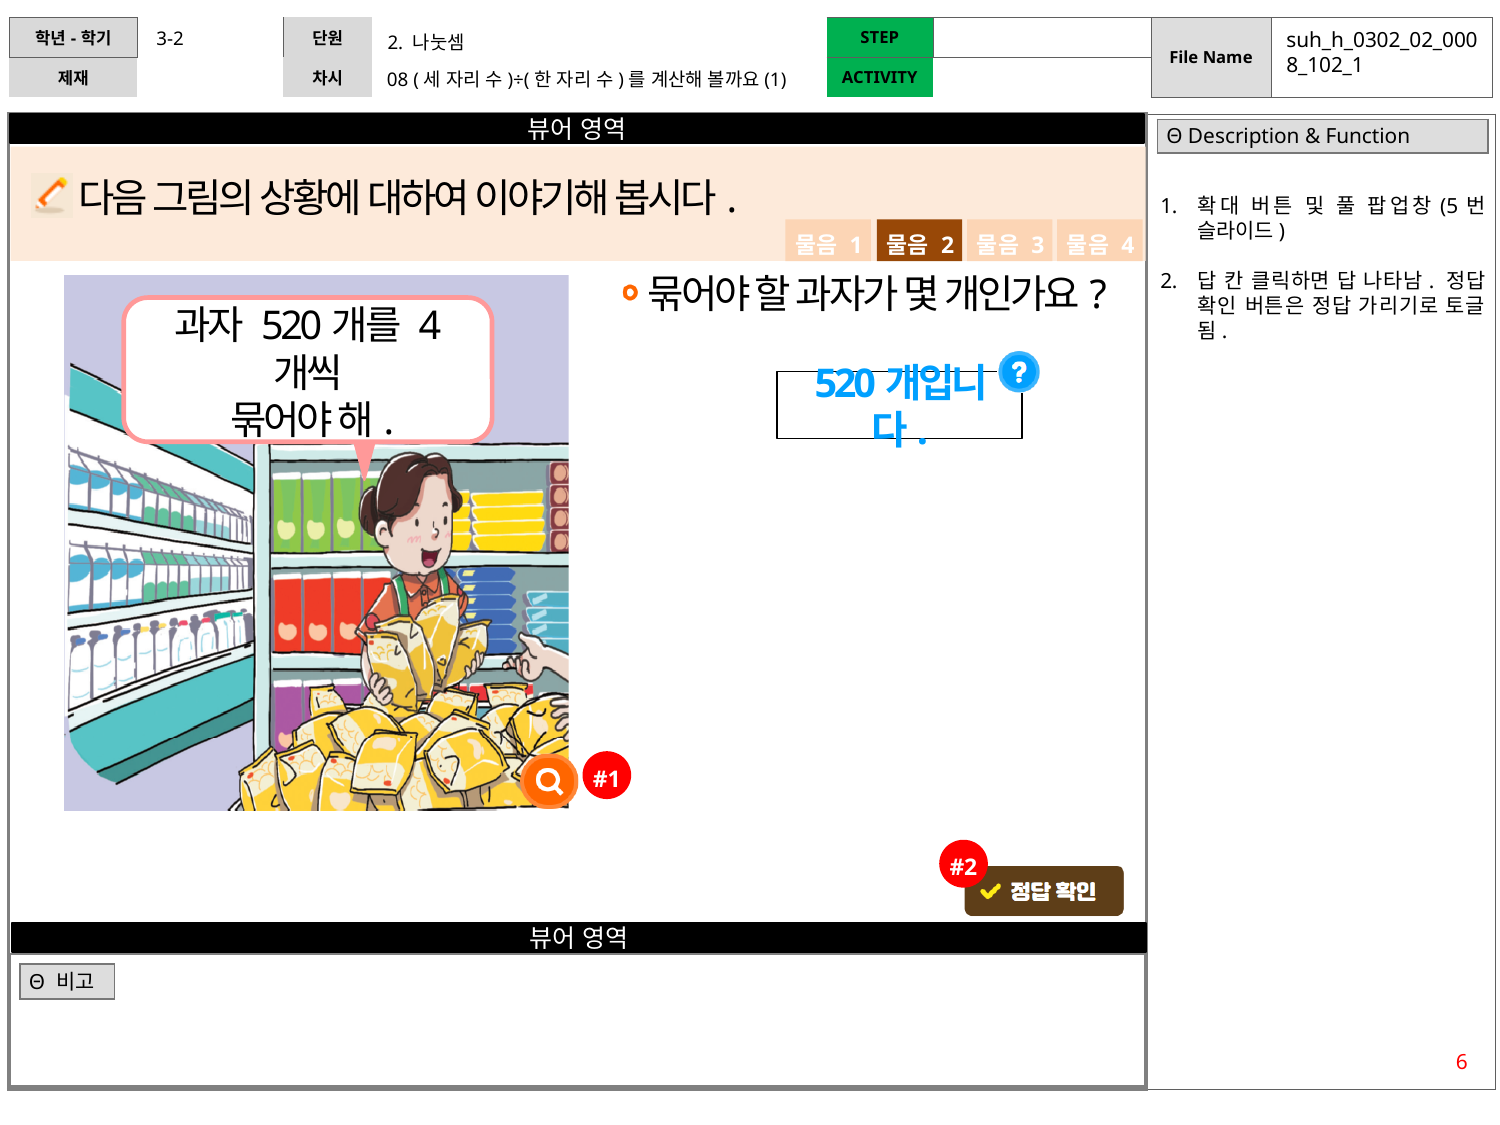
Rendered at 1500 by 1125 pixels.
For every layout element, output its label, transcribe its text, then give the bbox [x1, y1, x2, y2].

picture [963, 863, 1126, 918]
text_box #1 [583, 749, 634, 802]
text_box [777, 209, 1152, 262]
picture [31, 173, 73, 218]
table_header Θ Description & Function [1158, 120, 1487, 152]
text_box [123, 297, 493, 481]
text_box #2 [937, 837, 990, 890]
text_box 3-2 [141, 18, 284, 55]
text_box 2. 나눗셈 [372, 23, 828, 48]
picture [996, 349, 1040, 393]
text_box suh_h_0302_02_0008_102_1 [1271, 18, 1500, 84]
picture [619, 281, 640, 303]
picture [518, 751, 579, 812]
text_box [9, 145, 1148, 263]
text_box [63, 275, 569, 812]
text_box 확대 버튼 및 풀 팝업창(5번 슬라이드) 답 칸 클릭하면 답 나타남. 정답 확인 버튼은 정답 가리기로 토글 됨. [1145, 160, 1500, 376]
text_box 08 (세 자리 수)÷(한 자리 수)를 계산해 볼까요(1) [372, 60, 821, 96]
text_box 520개입니다. [777, 371, 1022, 439]
text_box 묶어야 할 과자가 몇 개인가요? [633, 261, 1142, 324]
text_box 다음 그림의 상황에 대하여 이야기해 봅시다. [63, 165, 1150, 228]
